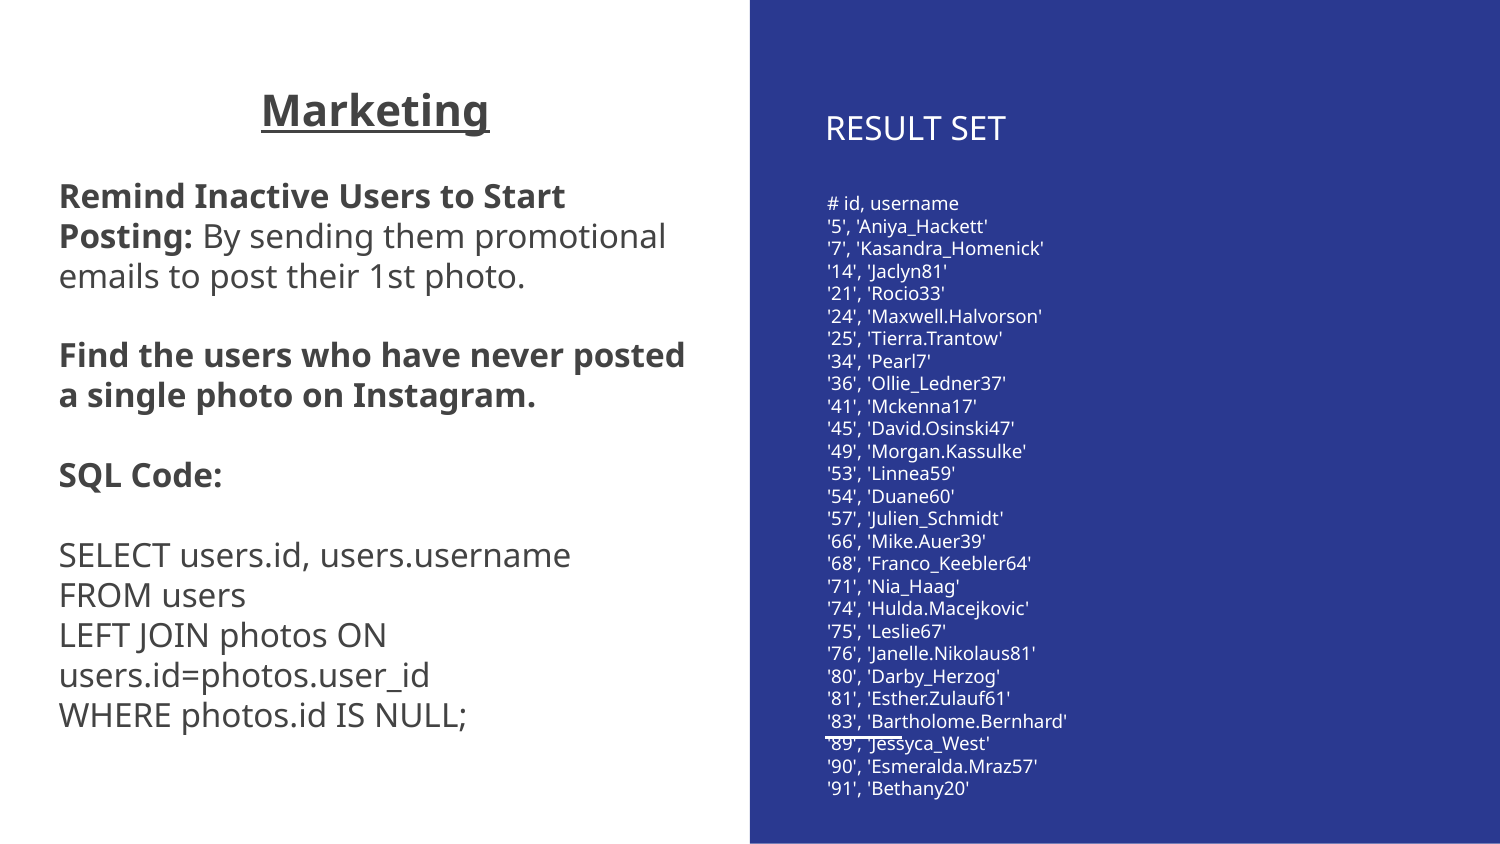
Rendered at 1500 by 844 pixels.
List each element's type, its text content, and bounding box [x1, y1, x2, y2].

list RESULT SET [810, 75, 1440, 178]
text_box # id, username '5', 'Aniya_Hackett' '7', 'Kasandra_Homenick' '14', 'Jaclyn81' '21', 'Rocio33' '24', 'Maxwell.Halvorson' '25', 'Tierra.Trantow' '34', 'Pearl7' '36', 'Ollie_Ledner37' '41', 'Mckenna17' '45', 'David.Osinski47' '49', 'Morgan.Kassulke' '53', 'Linnea59' '54', 'Duane60' '57', 'Julien_Schmidt' '66', 'Mike.Auer39' '68', 'Franco_Keebler64' '71', 'Nia_Haag' '74', 'Hulda.Macejkovic' '75', 'Leslie67' '76', 'Janelle.Nikolaus81' '80', 'Darby_Herzog' '81', 'Esther.Zulauf61' '83', 'Bartholome.Bernhard' '89', 'Jessyca_West' '90', 'Esmeralda.Mraz57' '91', 'Bethany20' [812, 177, 1464, 821]
subtitle Marketing Remind Inactive Users to Start Posting: By sending them promotional emails to post their 1st photo. Find the users who have never posted a single photo on Instagram. SQL Code: SELECT users.id, users.username FROM users LEFT JOIN photos ON users.id=photos.user_id WHERE photos.id IS NULL; [43, 67, 708, 796]
